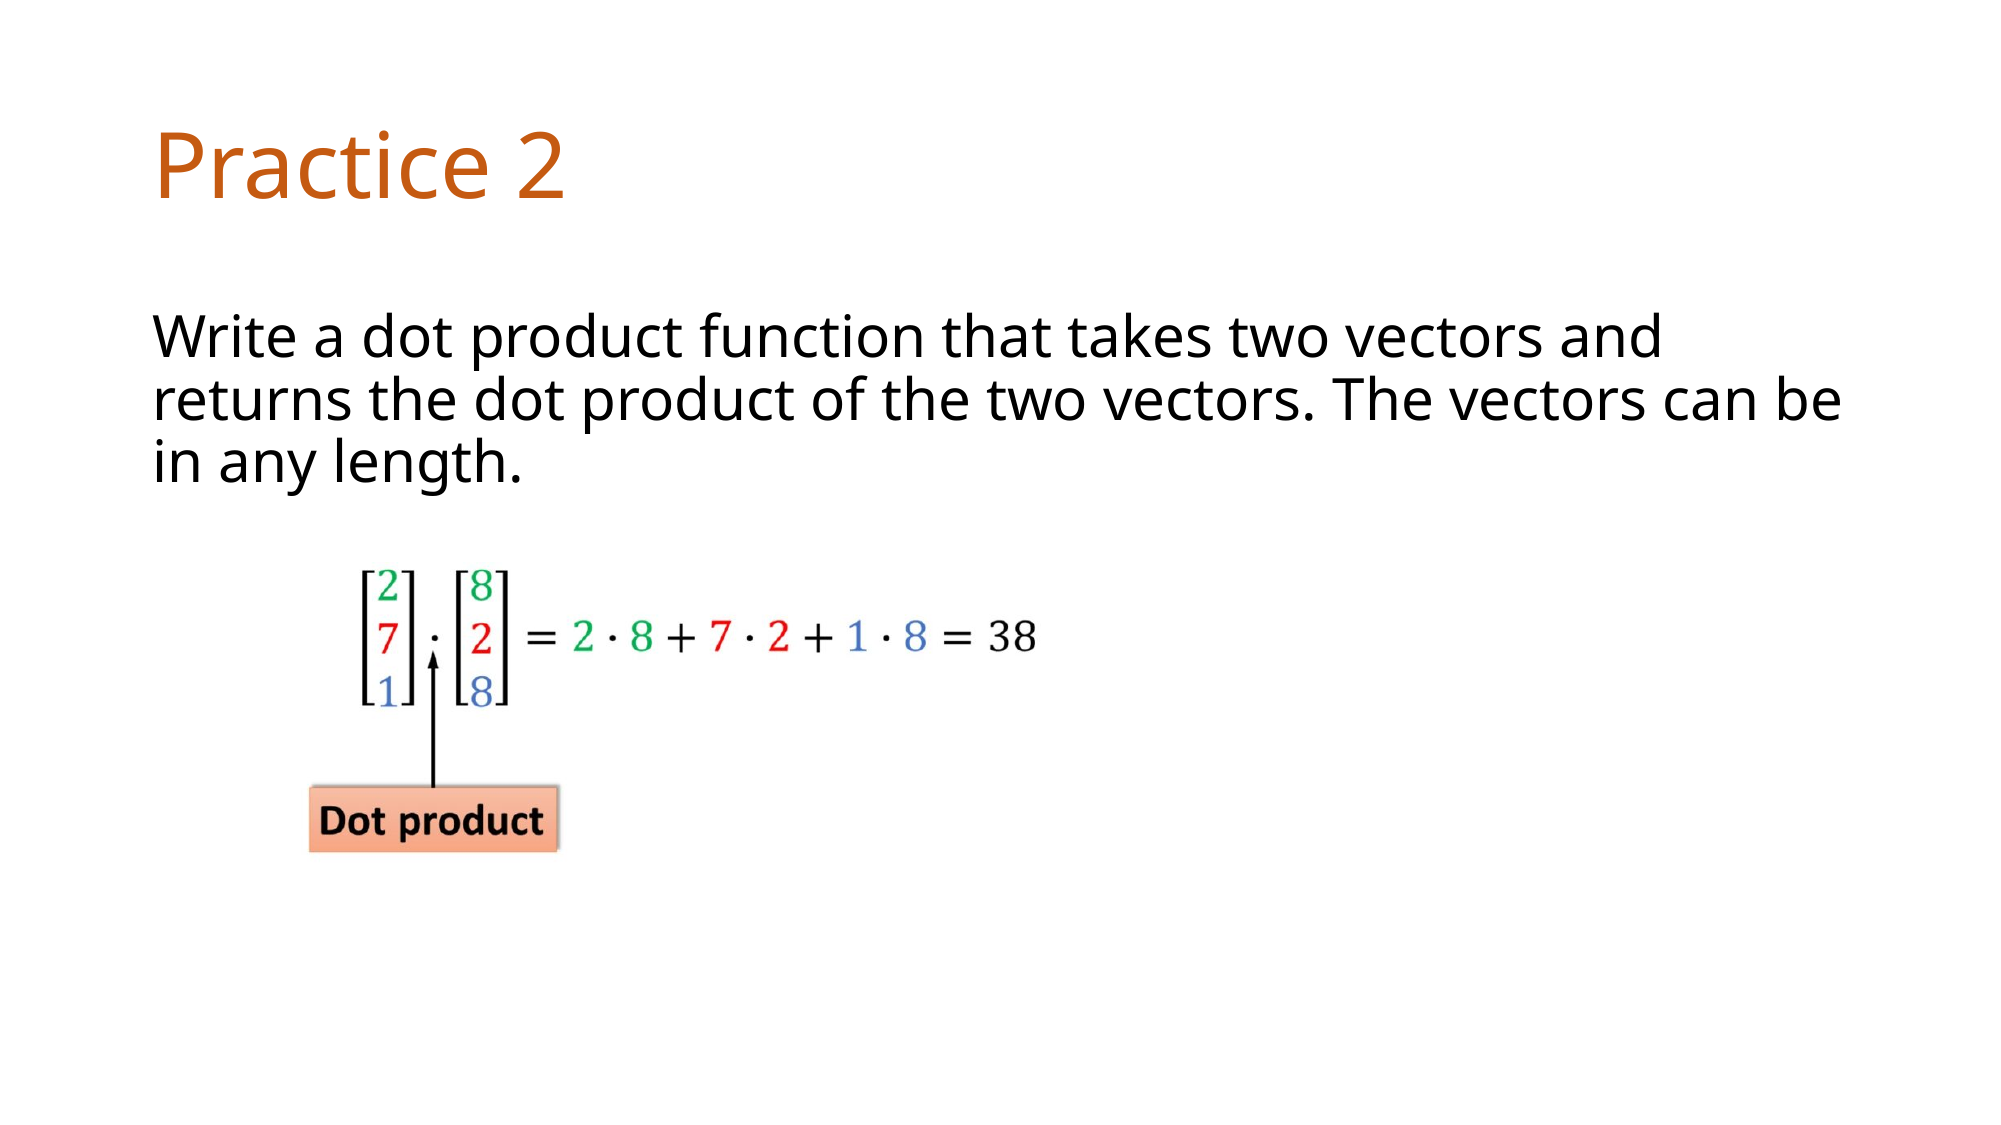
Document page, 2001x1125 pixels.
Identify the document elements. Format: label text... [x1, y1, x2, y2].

list Write a dot product function that takes two vectors and returns the dot product of the two vectors. The vectors can be in any length. [137, 299, 1863, 1014]
title Practice 2 [137, 59, 1863, 278]
picture [281, 562, 1112, 876]
